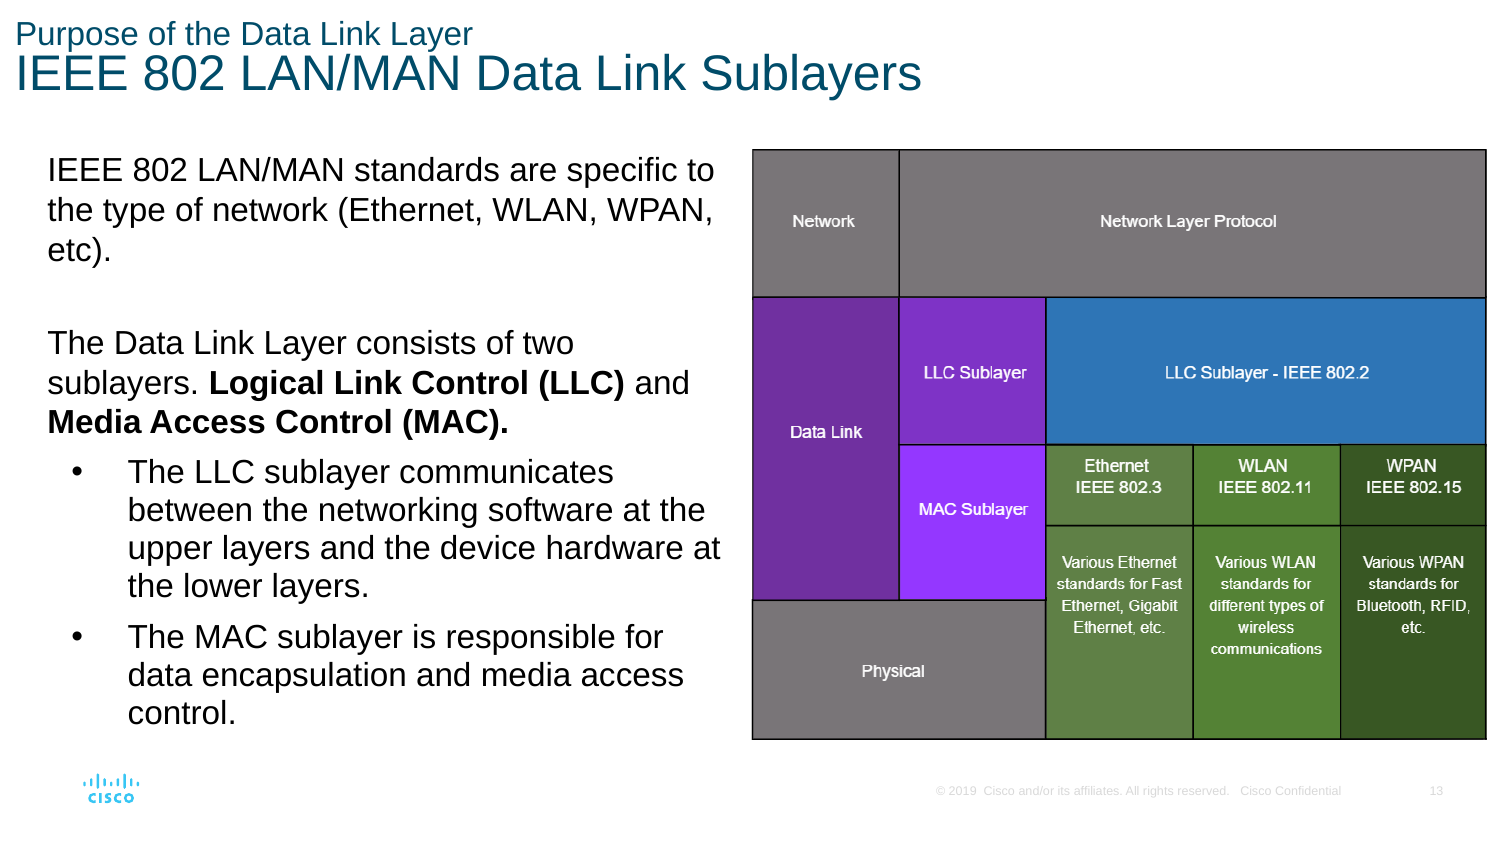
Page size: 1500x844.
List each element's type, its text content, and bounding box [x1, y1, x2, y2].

picture [738, 139, 1500, 745]
title Purpose of the Data Link Layer IEEE 802 LAN/MAN Data Link Sublayers [0, 0, 1369, 121]
list IEEE 802 LAN/MAN standards are specific to the type of network (Ethernet, WLAN, WPAN, etc). The Data Link Layer consists of two sublayers. Logical Link Control (LLC) and Media Access Control (MAC). The LLC sublayer communicates between the networking software at the upper layers and the device hardware at the lower layers. The MAC sublayer is responsible for data encapsulation and media access control. [32, 140, 736, 745]
